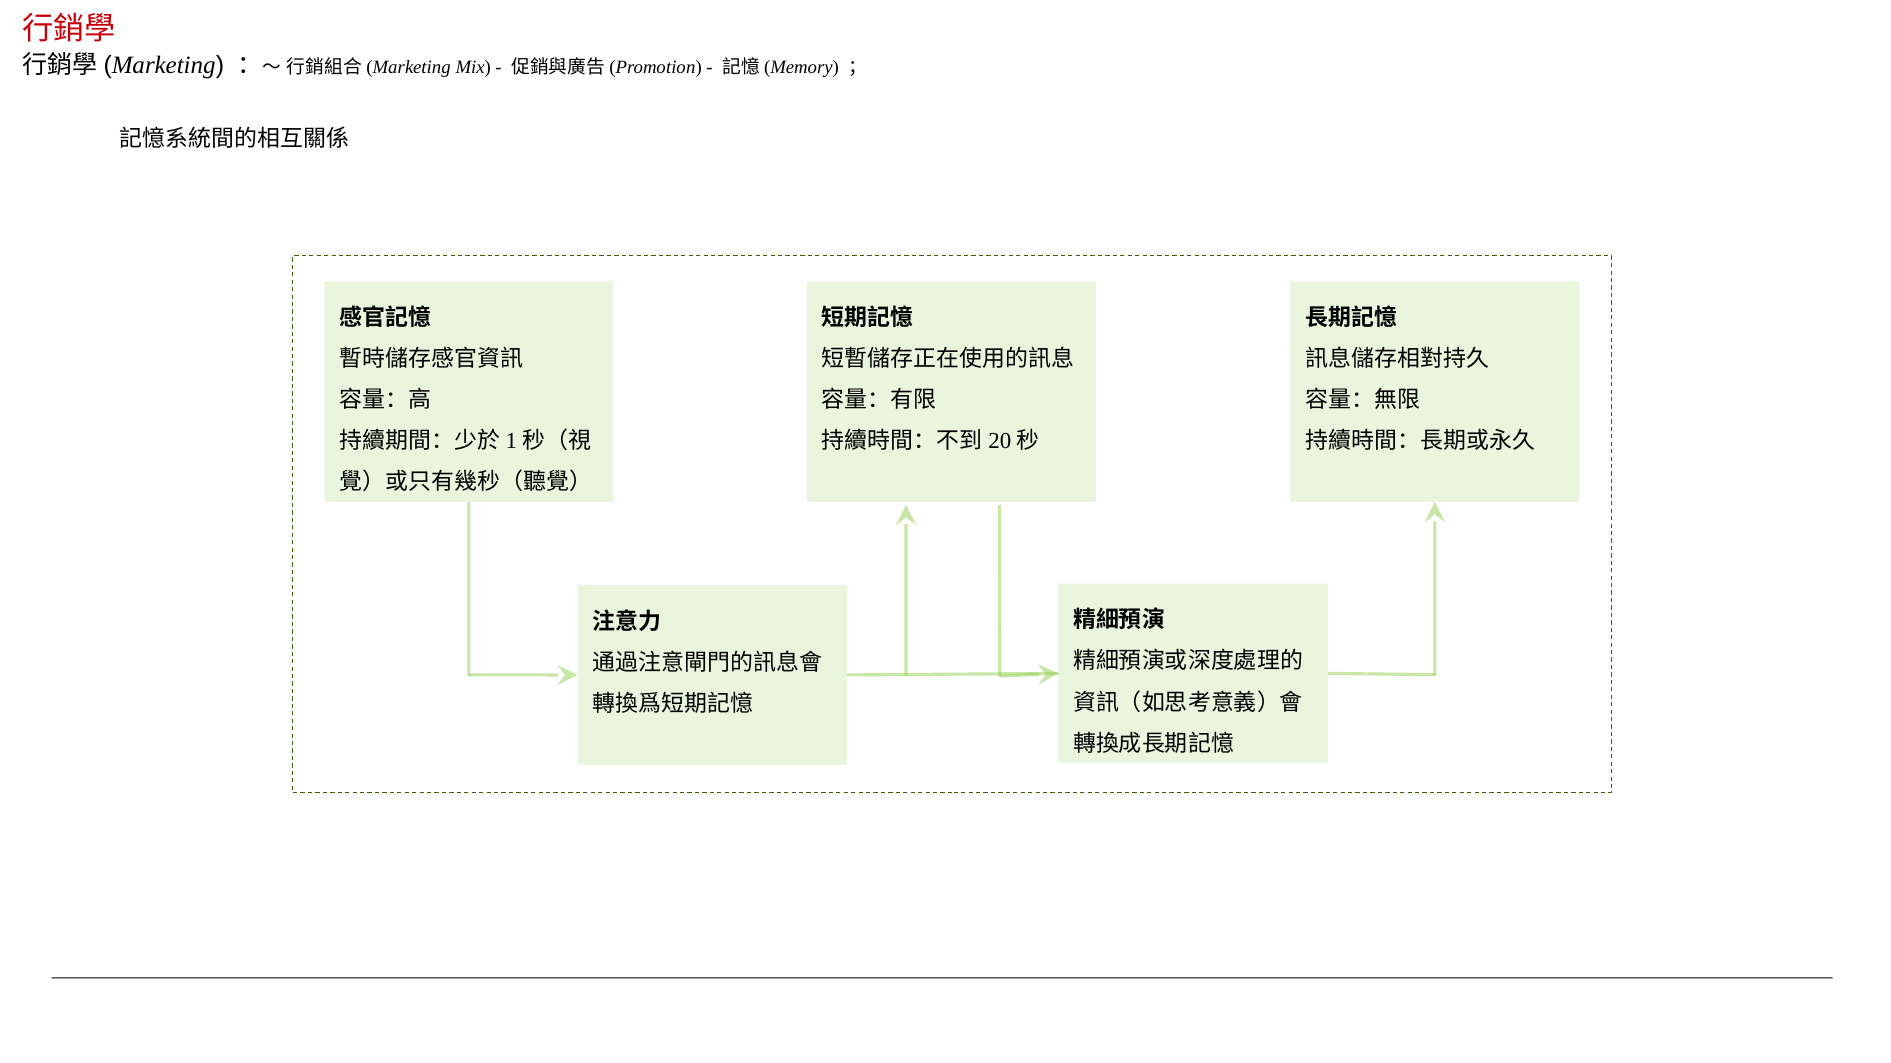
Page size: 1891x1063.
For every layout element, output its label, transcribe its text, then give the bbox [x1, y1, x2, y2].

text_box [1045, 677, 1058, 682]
text_box 符號學 [911, 672, 994, 677]
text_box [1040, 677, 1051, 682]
text_box 短期記憶 短暫儲存正在使用的訊息 容量：有限 持續時間：不到20秒 [807, 281, 1096, 502]
text_box 成功整合行銷傳播四個架構要素 [996, 676, 1043, 682]
text_box [290, 254, 1614, 795]
text_box 符號學 [1037, 664, 1056, 672]
text_box 行銷學 [7, 9, 1406, 39]
text_box 符號學 [556, 664, 574, 673]
text_box 行銷學(Marketing) ：～ 行銷組合(Marketing Mix) - 促銷與廣告(Promotion) - 記憶(Memory) ； [7, 39, 1572, 87]
text_box 記憶系統間的相互關係 [104, 102, 1088, 159]
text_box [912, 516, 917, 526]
text_box 注意力 通過注意閘門的訊息會轉換爲短期記憶 [577, 585, 847, 765]
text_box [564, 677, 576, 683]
text_box 成功整合行銷傳播四個架構要素 [466, 677, 562, 683]
text_box 成功整合行銷傳播四個架構要素 [847, 677, 907, 682]
text_box 精細預演 精細預演或深度處理的資訊（如思考意義）會轉換成長期記憶 [1058, 583, 1328, 764]
text_box 長期記憶 訊息儲存相對持久 容量：無限 持續時間：長期或永久 [1290, 281, 1580, 502]
text_box 感官記憶 暫時儲存感官資訊 容量：高 持續期間：少於1秒（視覺）或只有幾秒（聽覺） [324, 281, 614, 502]
